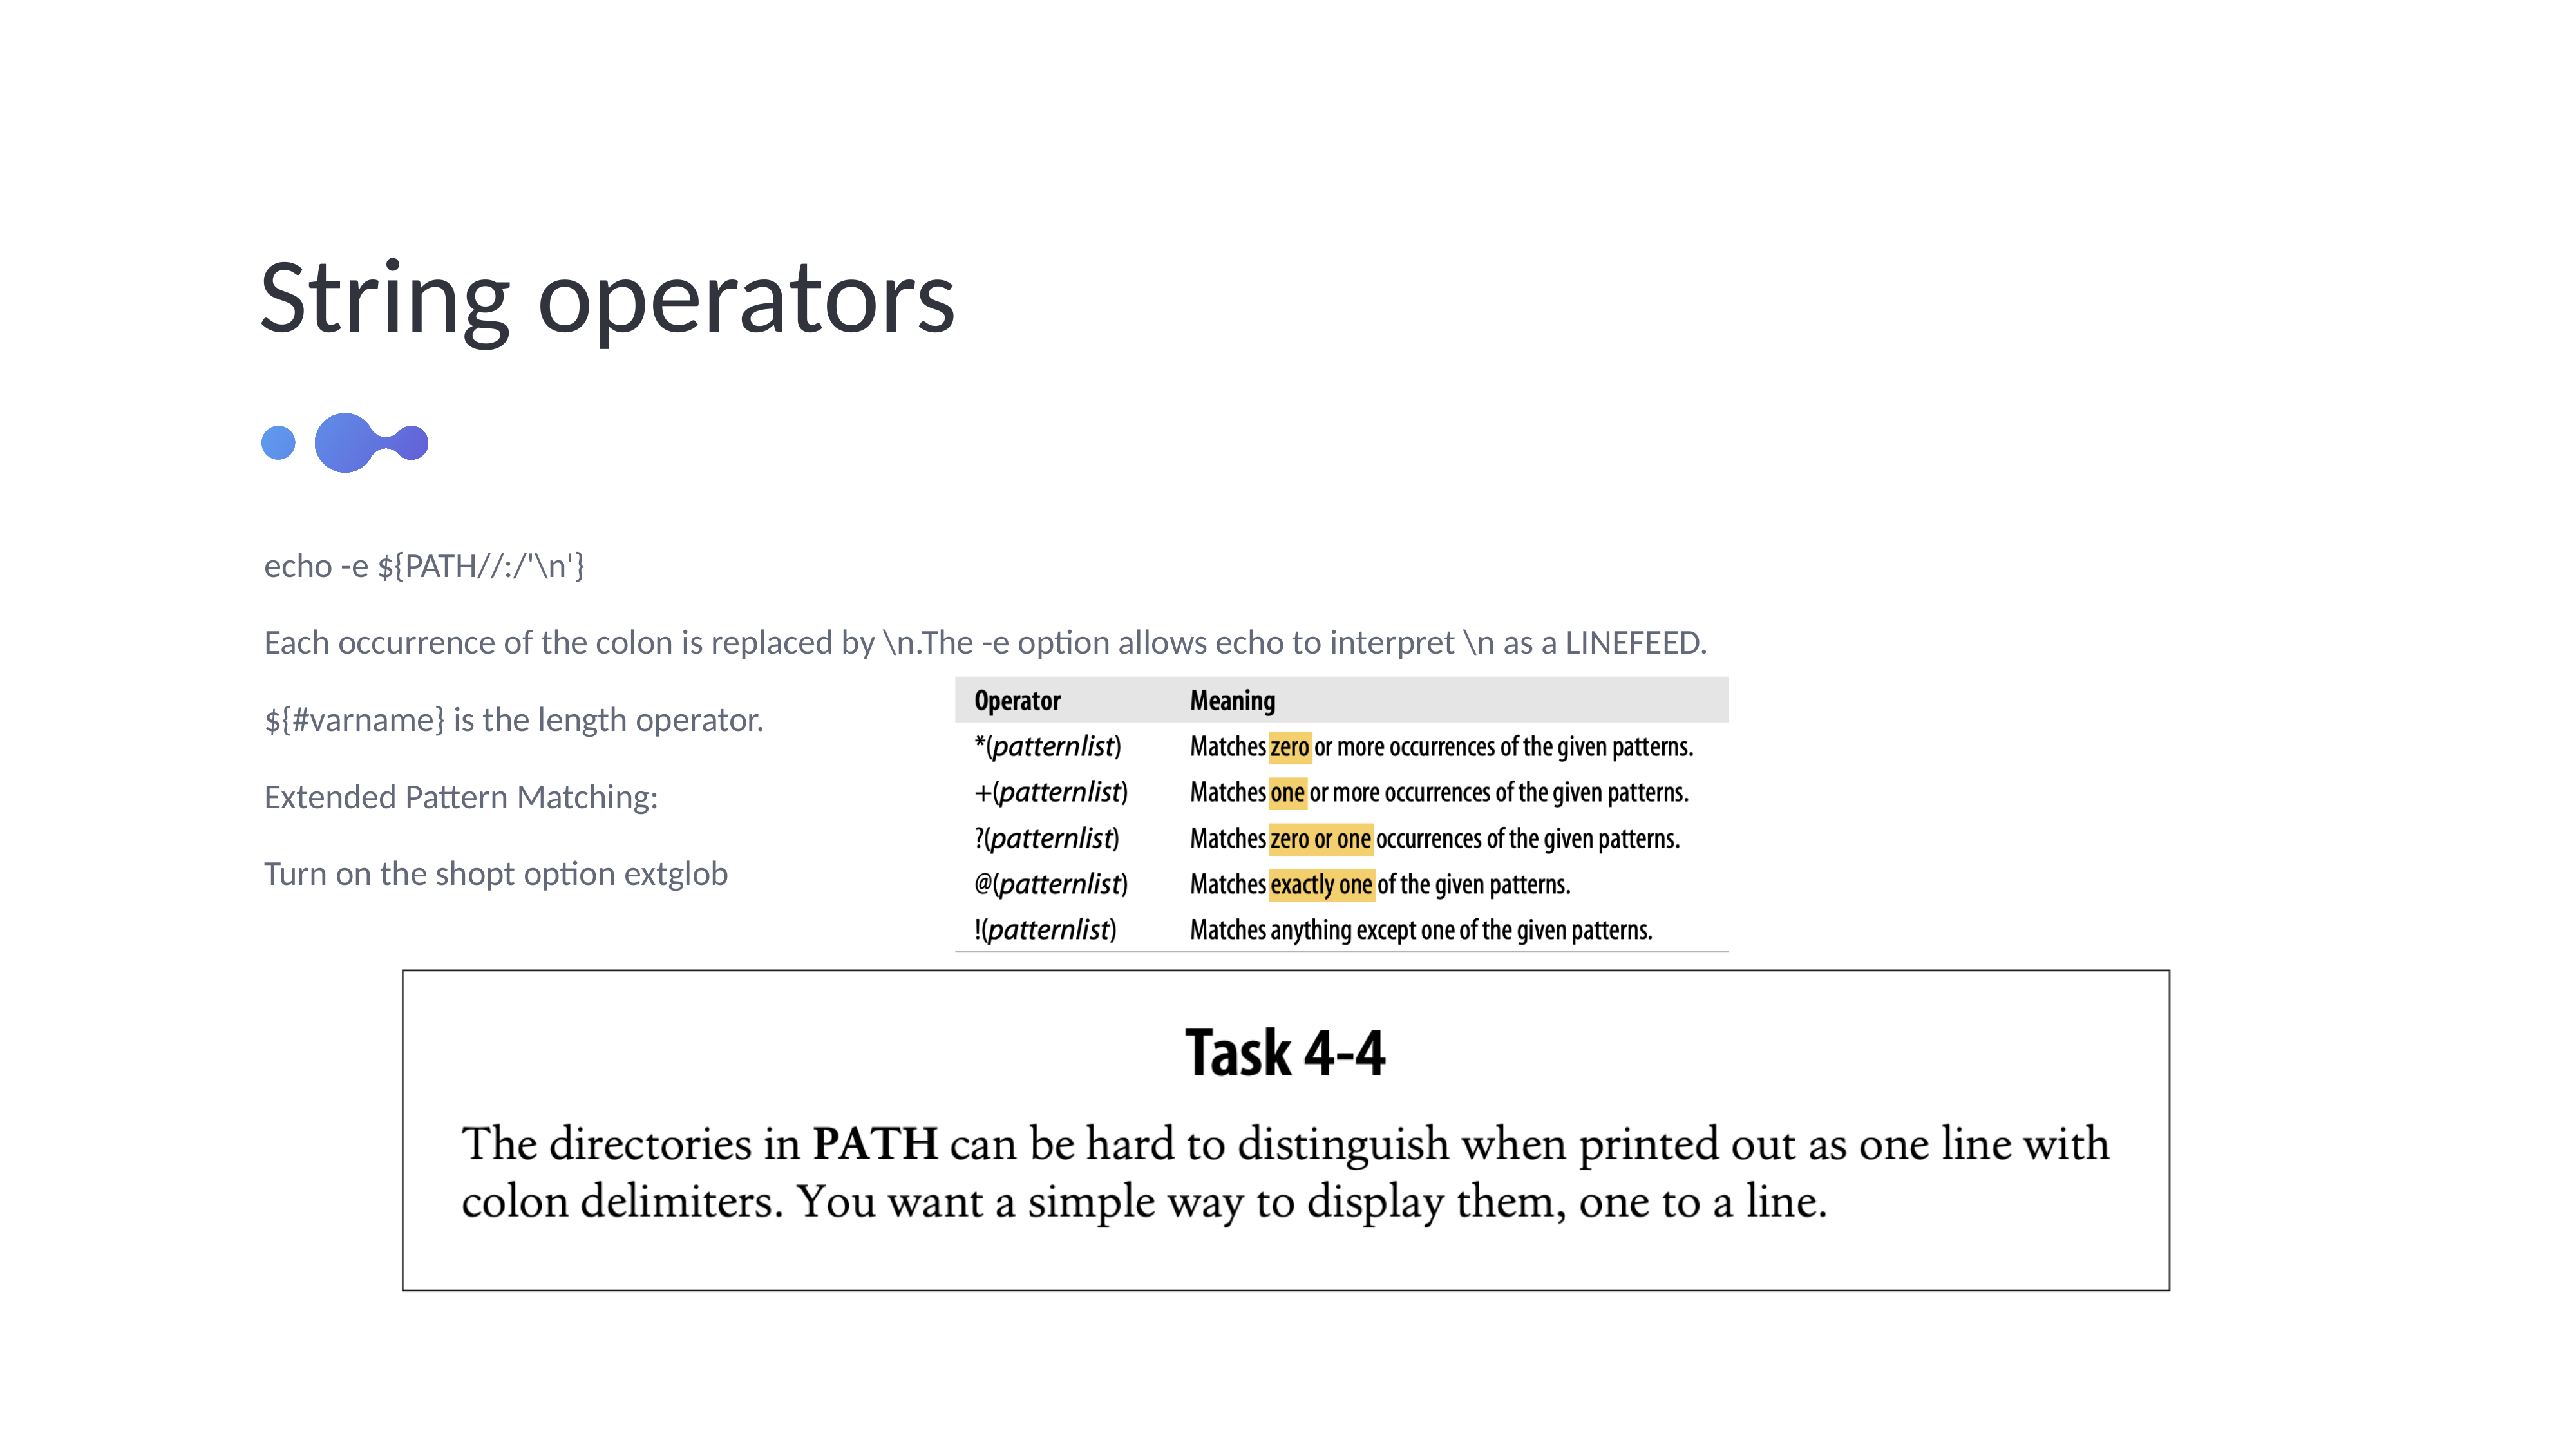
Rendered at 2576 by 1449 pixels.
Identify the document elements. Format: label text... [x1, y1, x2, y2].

text_box echo -e ${PATH//:/'\n'} Each occurrence of the colon is replaced by \n.The -e option allows echo to interpret \n as a LINEFEED. ${#varname} is the length operator. Extended Pattern Matching: Turn on the shopt option extglob [259, 528, 2291, 1291]
text_box [315, 413, 428, 473]
picture [394, 669, 2182, 1295]
text_box String operators [252, 219, 1216, 359]
text_box [261, 426, 296, 460]
